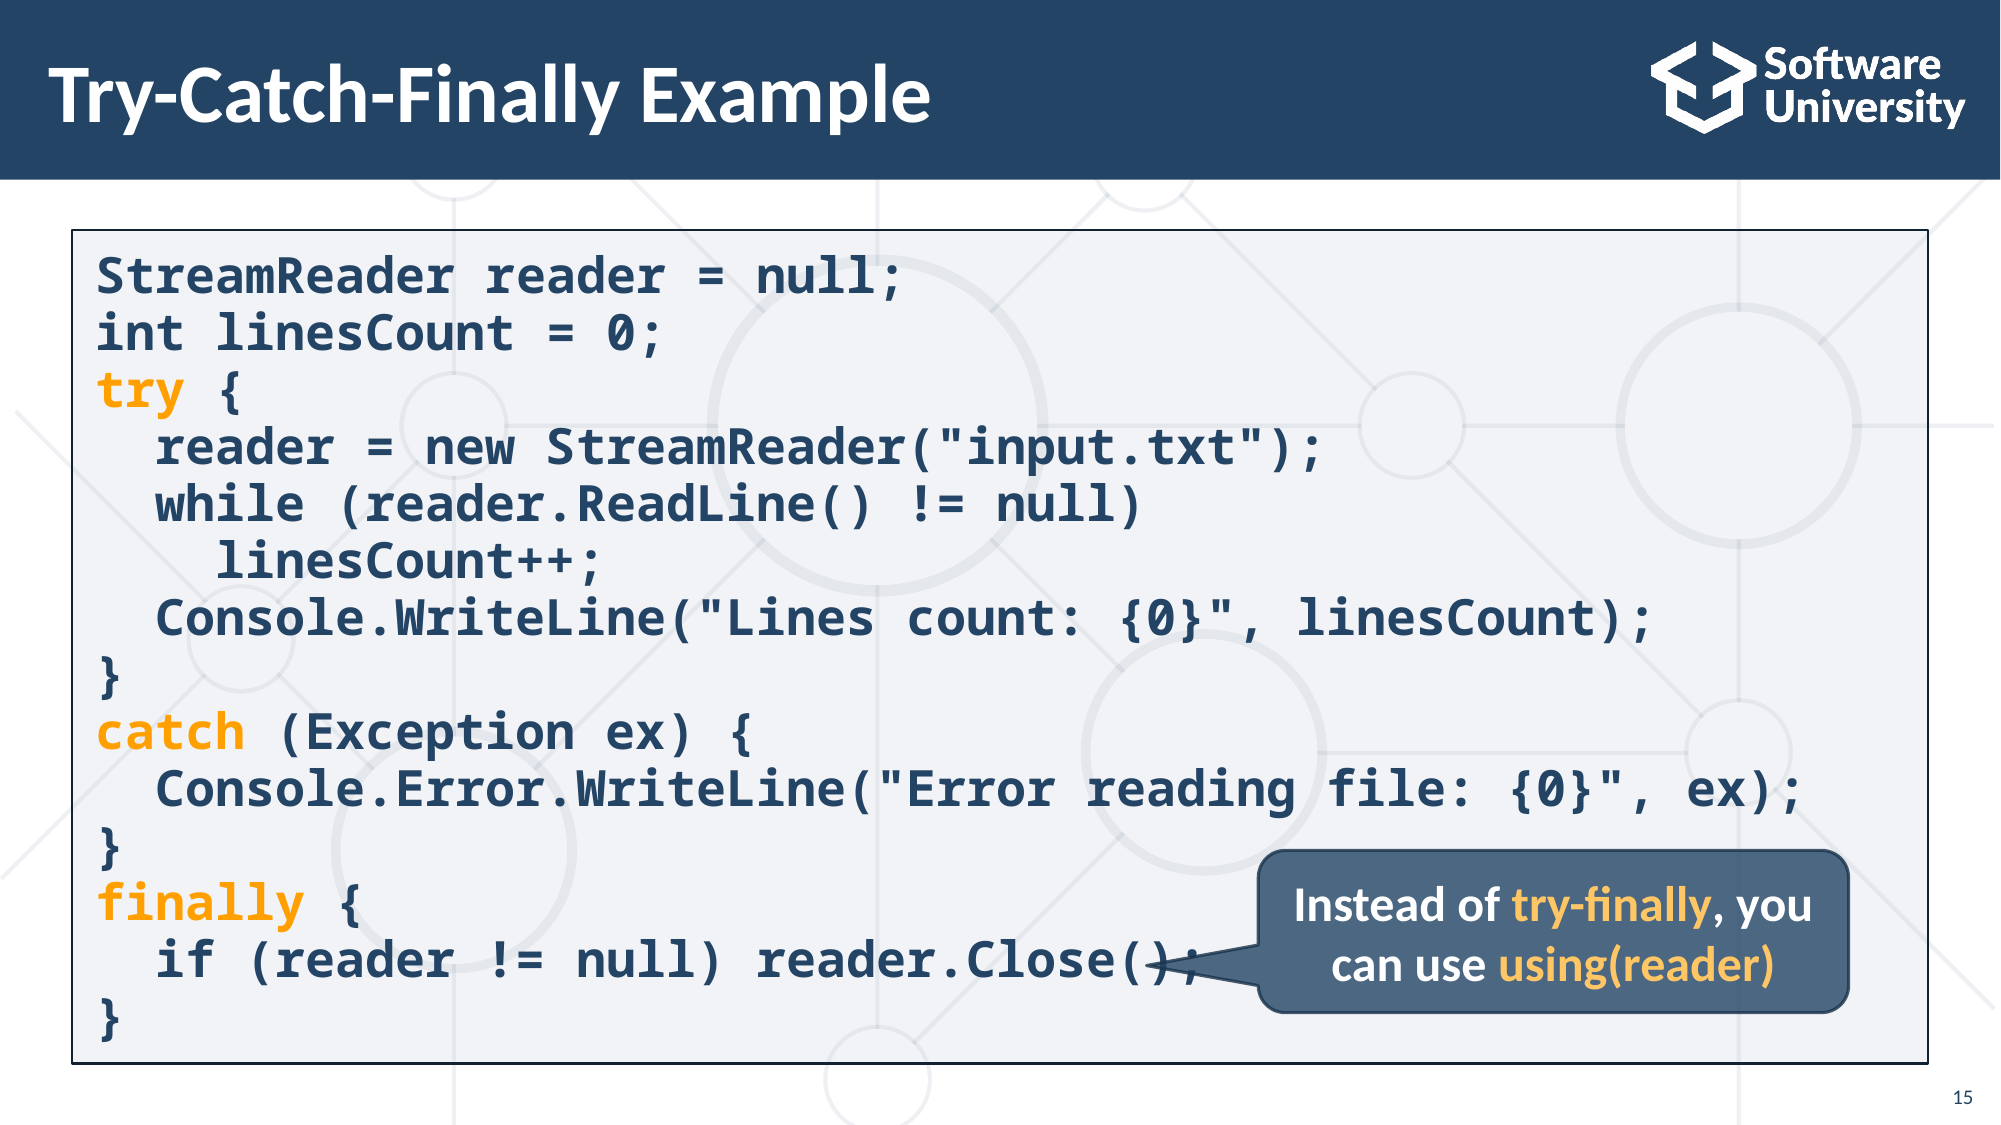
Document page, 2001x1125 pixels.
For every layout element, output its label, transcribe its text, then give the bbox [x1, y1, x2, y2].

text_box Instead of try-finally, you can use using(reader) [1144, 848, 1851, 1015]
picture [1651, 41, 1966, 134]
title Try-Catch-Finally Example [31, 16, 1625, 162]
slide_number 15 [1928, 1067, 1989, 1117]
text_box StreamReader reader = null; int linesCount = 0; try { reader = new StreamReader("input.txt"); while (reader.ReadLine() != null) linesCount++; Console.WriteLine("Lines count: {0}", linesCount); } catch (Exception ex) { Console.Error.WriteLine("Error reading file: {0}", ex); } finally { if (reader != null) reader.Close(); } [72, 230, 1928, 1064]
